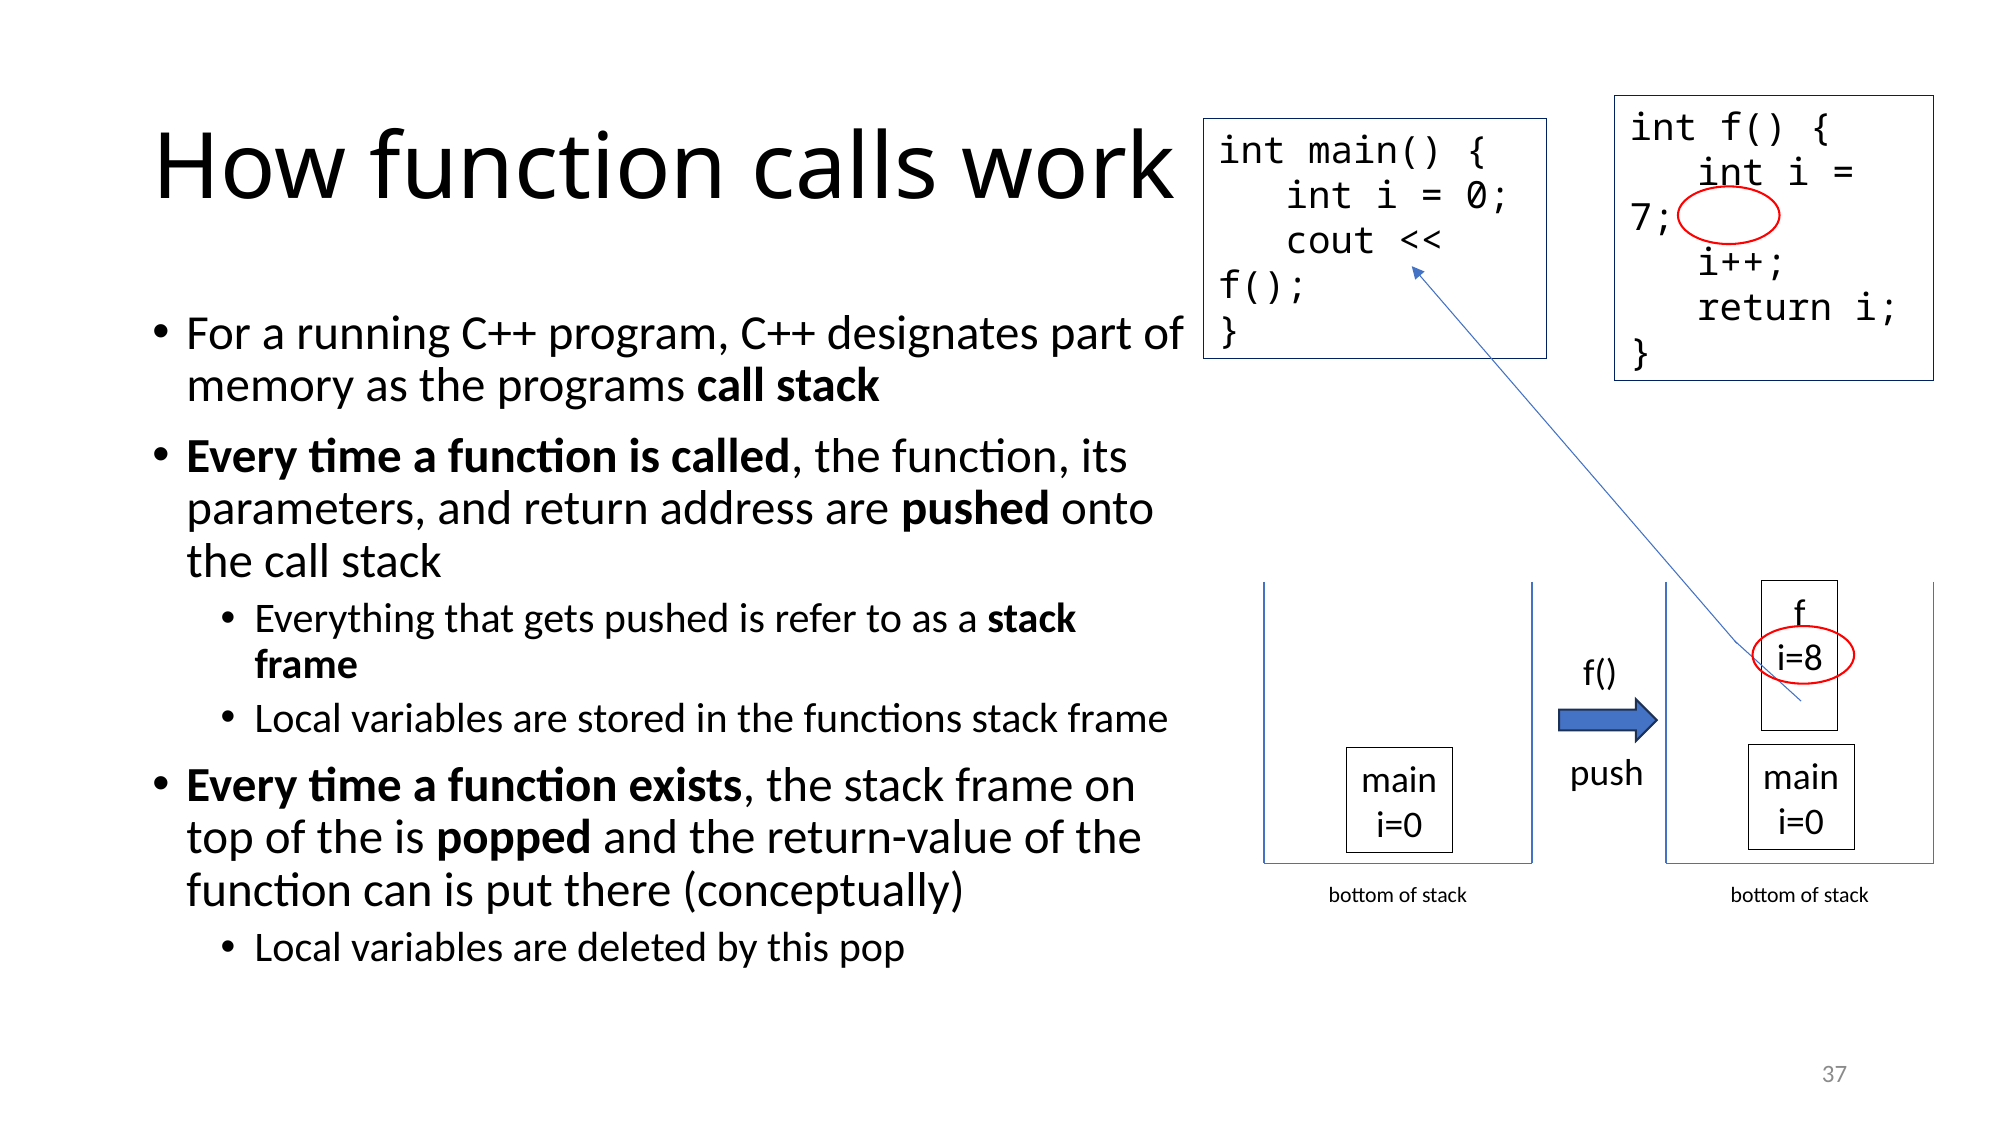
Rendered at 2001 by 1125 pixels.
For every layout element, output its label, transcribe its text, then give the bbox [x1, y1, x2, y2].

text_box int f() { int i = 7; i++; return i; } [1614, 95, 1934, 381]
title How function calls work [137, 59, 1863, 278]
list For a running C++ program, C++ designates part of memory as the programs call stack Every time a function is called, the function, its parameters, and return address are pushed onto the call stack Everything that gets pushed is refer to as a stack frame Local variables are stored in the functions stack frame Every time a function exists, the stack frame on top of the is popped and the return-value of the function can is put there (conceptually) Local variables are deleted by this pop [137, 299, 1204, 1014]
slide_number 37 [1412, 1042, 1863, 1103]
text_box [1558, 696, 1659, 740]
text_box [1263, 581, 1532, 864]
text_box [1676, 185, 1781, 246]
text_box bottom of stack [1313, 872, 1483, 914]
text_box push [1555, 740, 1659, 800]
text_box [1411, 266, 1737, 644]
text_box f() [1568, 644, 1633, 701]
text_box bottom of stack [1715, 872, 1885, 914]
text_box int main() { int i = 0; cout << f(); } [1203, 118, 1547, 359]
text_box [1734, 640, 1802, 702]
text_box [1665, 581, 1934, 864]
